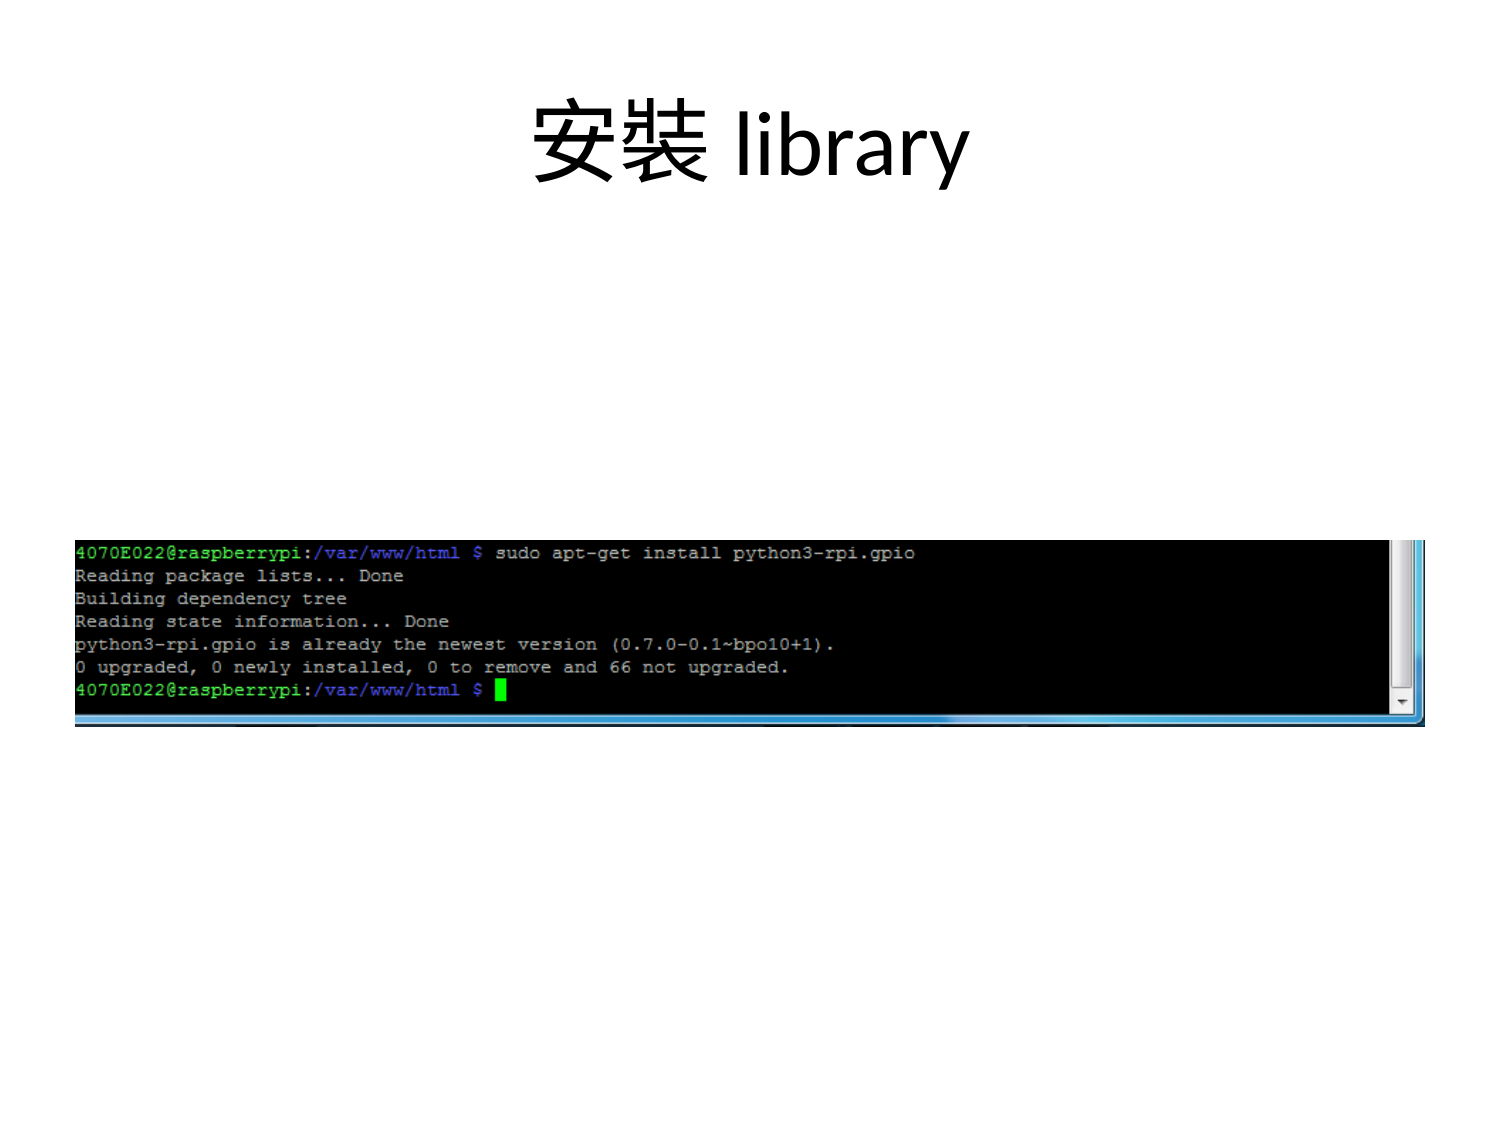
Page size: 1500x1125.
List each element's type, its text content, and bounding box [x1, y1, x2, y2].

title 安裝library [75, 45, 1425, 233]
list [74, 540, 1426, 727]
